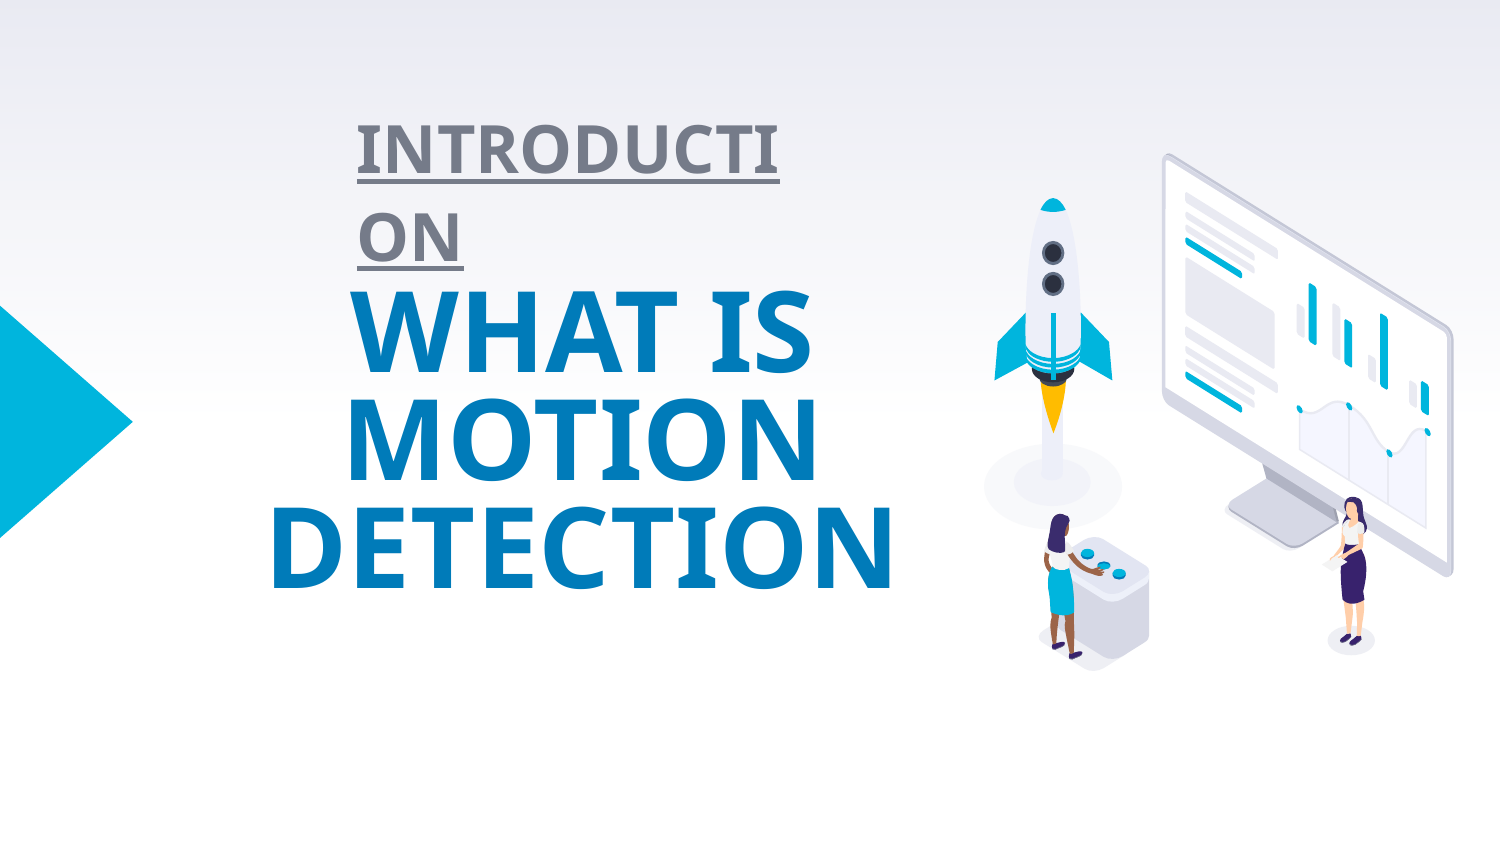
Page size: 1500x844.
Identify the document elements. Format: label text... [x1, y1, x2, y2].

subtitle INTRODUCTION [356, 98, 809, 192]
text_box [983, 152, 1454, 672]
title WHAT IS MOTION DETECTION [178, 333, 978, 563]
